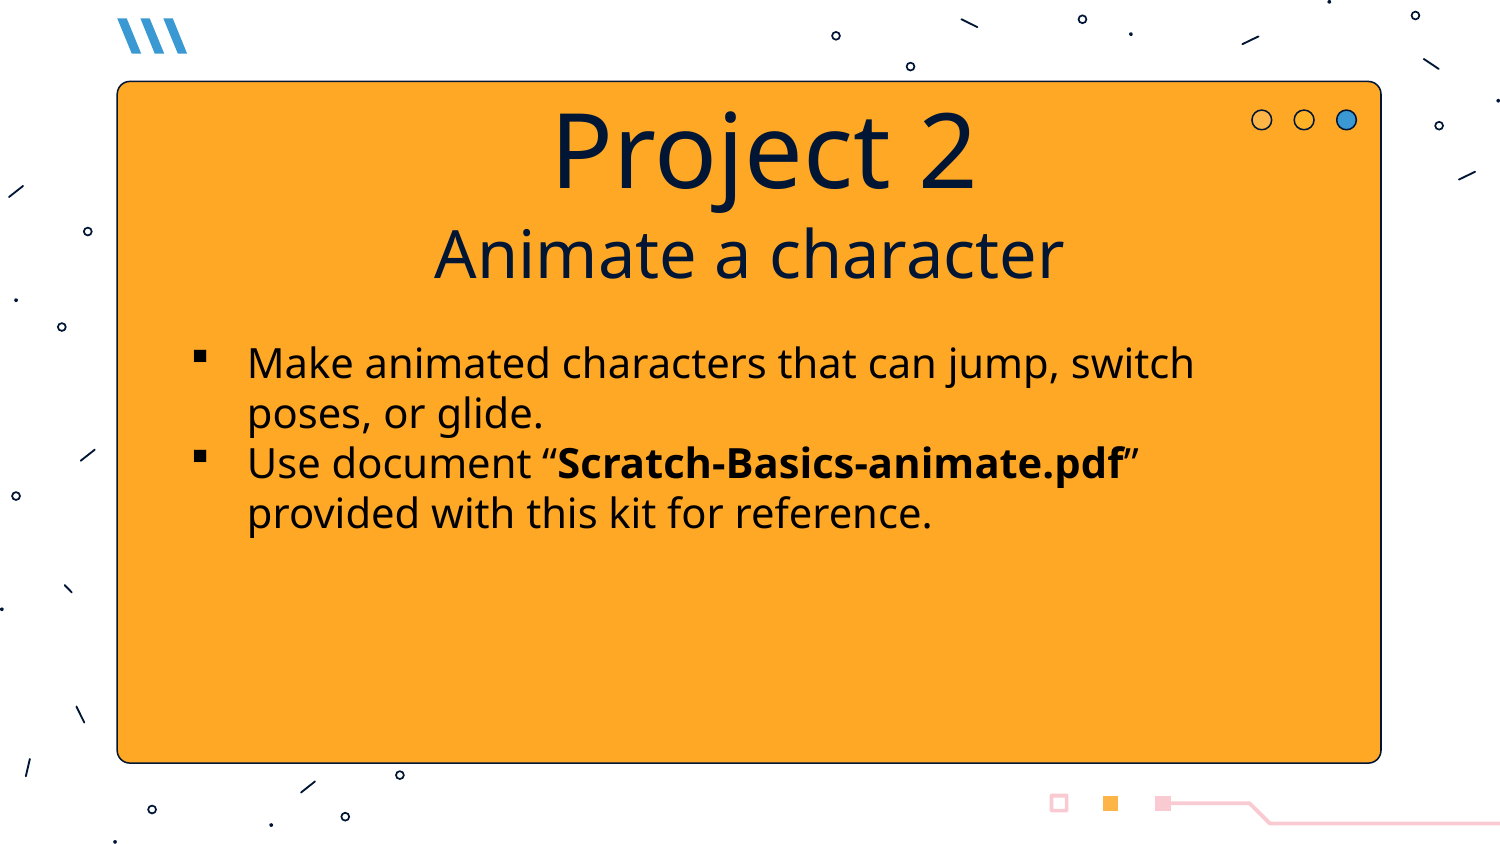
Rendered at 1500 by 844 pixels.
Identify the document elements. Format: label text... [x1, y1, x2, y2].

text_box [1251, 109, 1357, 131]
text_box [117, 81, 1382, 764]
text_box Make animated characters that can jump, switch poses, or glide. Use document “Scratch-Basics-animate.pdf” provided with this kit for reference. [175, 329, 1337, 545]
title Animate a character [268, 217, 1232, 290]
text_box Project 2 [248, 76, 1252, 217]
